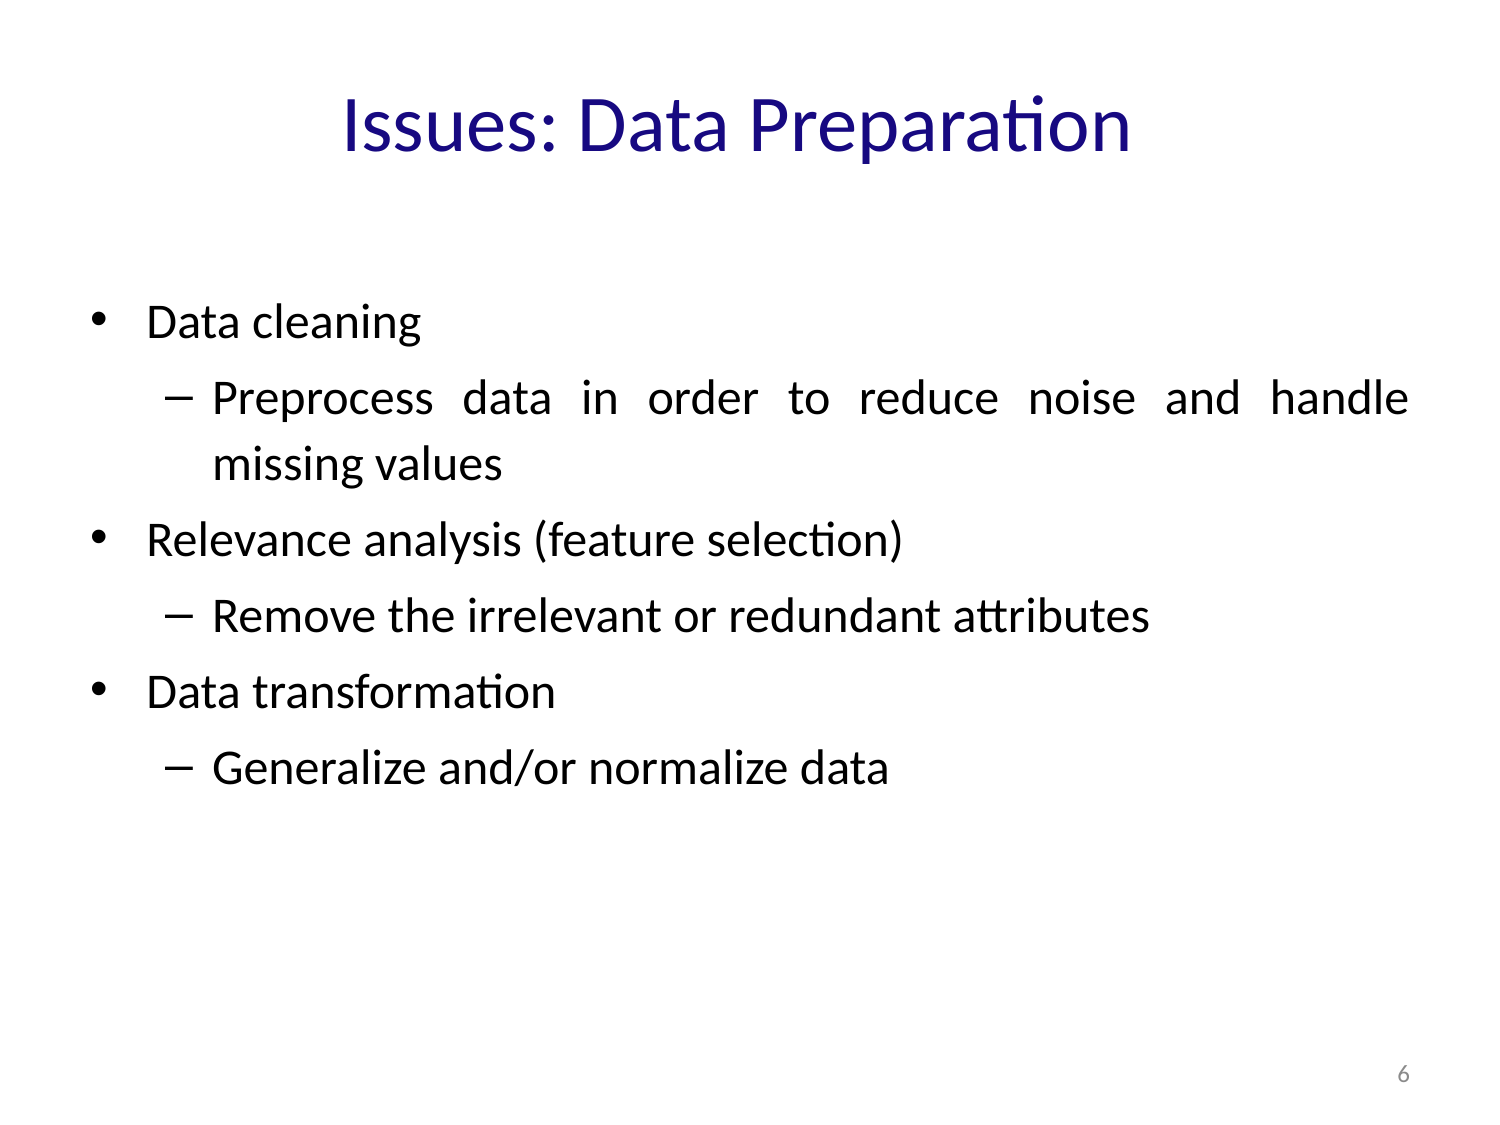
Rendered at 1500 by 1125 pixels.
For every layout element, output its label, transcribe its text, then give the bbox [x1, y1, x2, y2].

list Data cleaning Preprocess data in order to reduce noise and handle missing values Relevance analysis (feature selection) Remove the irrelevant or redundant attributes Data transformation Generalize and/or normalize data [75, 275, 1425, 975]
slide_number 6 [1074, 1042, 1425, 1103]
title Issues: Data Preparation [0, 62, 1475, 175]
